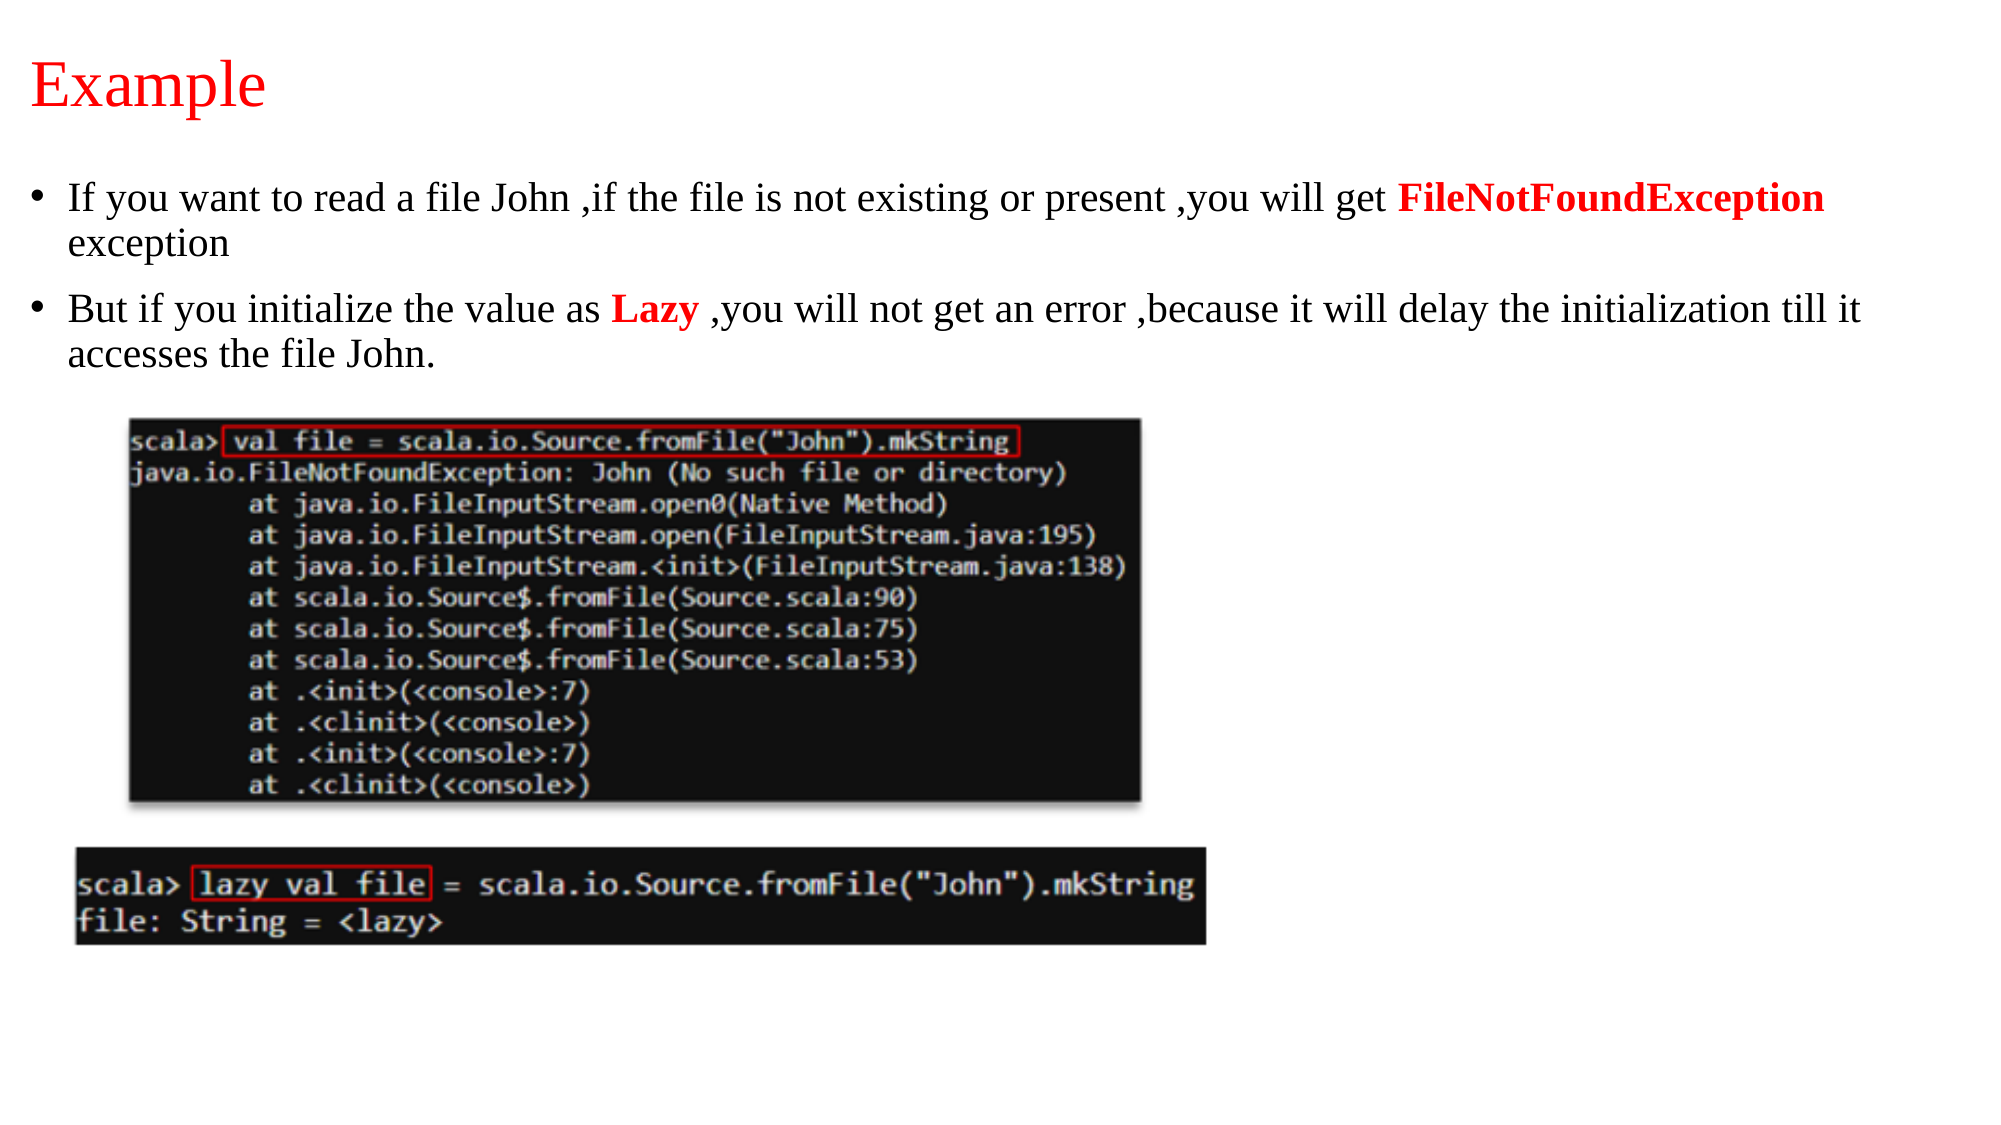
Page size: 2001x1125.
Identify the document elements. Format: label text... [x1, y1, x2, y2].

list If you want to read a file John ,if the file is not existing or present ,you will get FileNotFoundException exception But if you initialize the value as Lazy ,you will not get an error ,because it will delay the initialization till it accesses the file John. [15, 167, 1946, 1093]
title Example [15, 21, 1946, 148]
picture [54, 399, 1230, 963]
